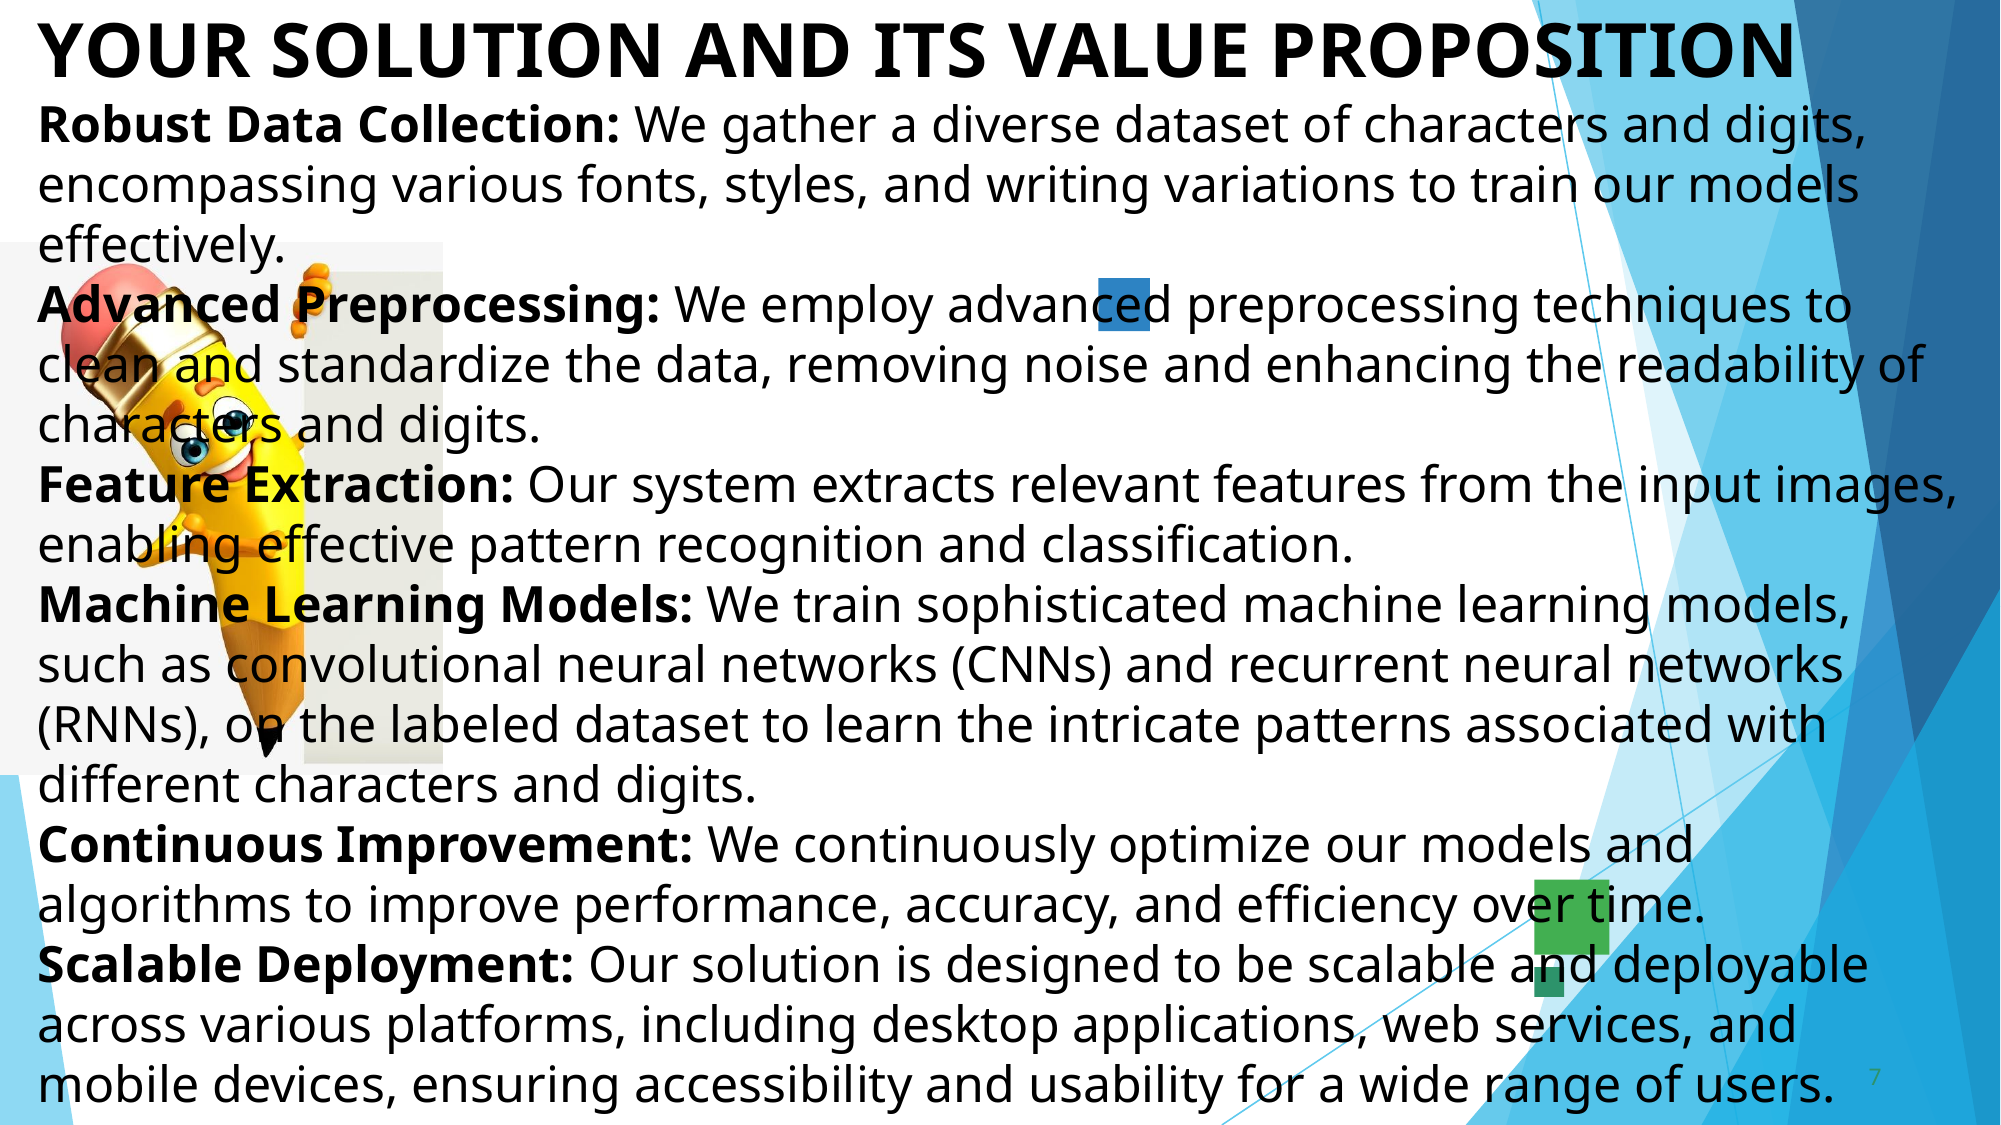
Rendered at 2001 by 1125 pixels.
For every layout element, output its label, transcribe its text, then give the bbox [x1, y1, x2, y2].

picture [0, 241, 443, 776]
slide_number 7 [1862, 1061, 1888, 1125]
title YOUR SOLUTION AND ITS VALUE PROPOSITION Robust Data Collection: We gather a diverse dataset of characters and digits, encompassing various fonts, styles, and writing variations to train our models effectively. Advanced Preprocessing: We employ advanced preprocessing techniques to clean and standardize the data, removing noise and enhancing the readability of characters and digits. Feature Extraction: Our system extracts relevant features from the input images, enabling effective pattern recognition and classification. Machine Learning Models: We train sophisticated machine learning models, such as convolutional neural networks (CNNs) and recurrent neural networks (RNNs), on the labeled dataset to learn the intricate patterns associated with different characters and digits. Continuous Improvement: We continuously optimize our models and algorithms to improve performance, accuracy, and efficiency over time. Scalable Deployment: Our solution is designed to be scalable and deployable across various platforms, including desktop applications, web services, and mobile devices, ensuring accessibility and usability for a wide range of users. [37, 0, 1963, 1125]
